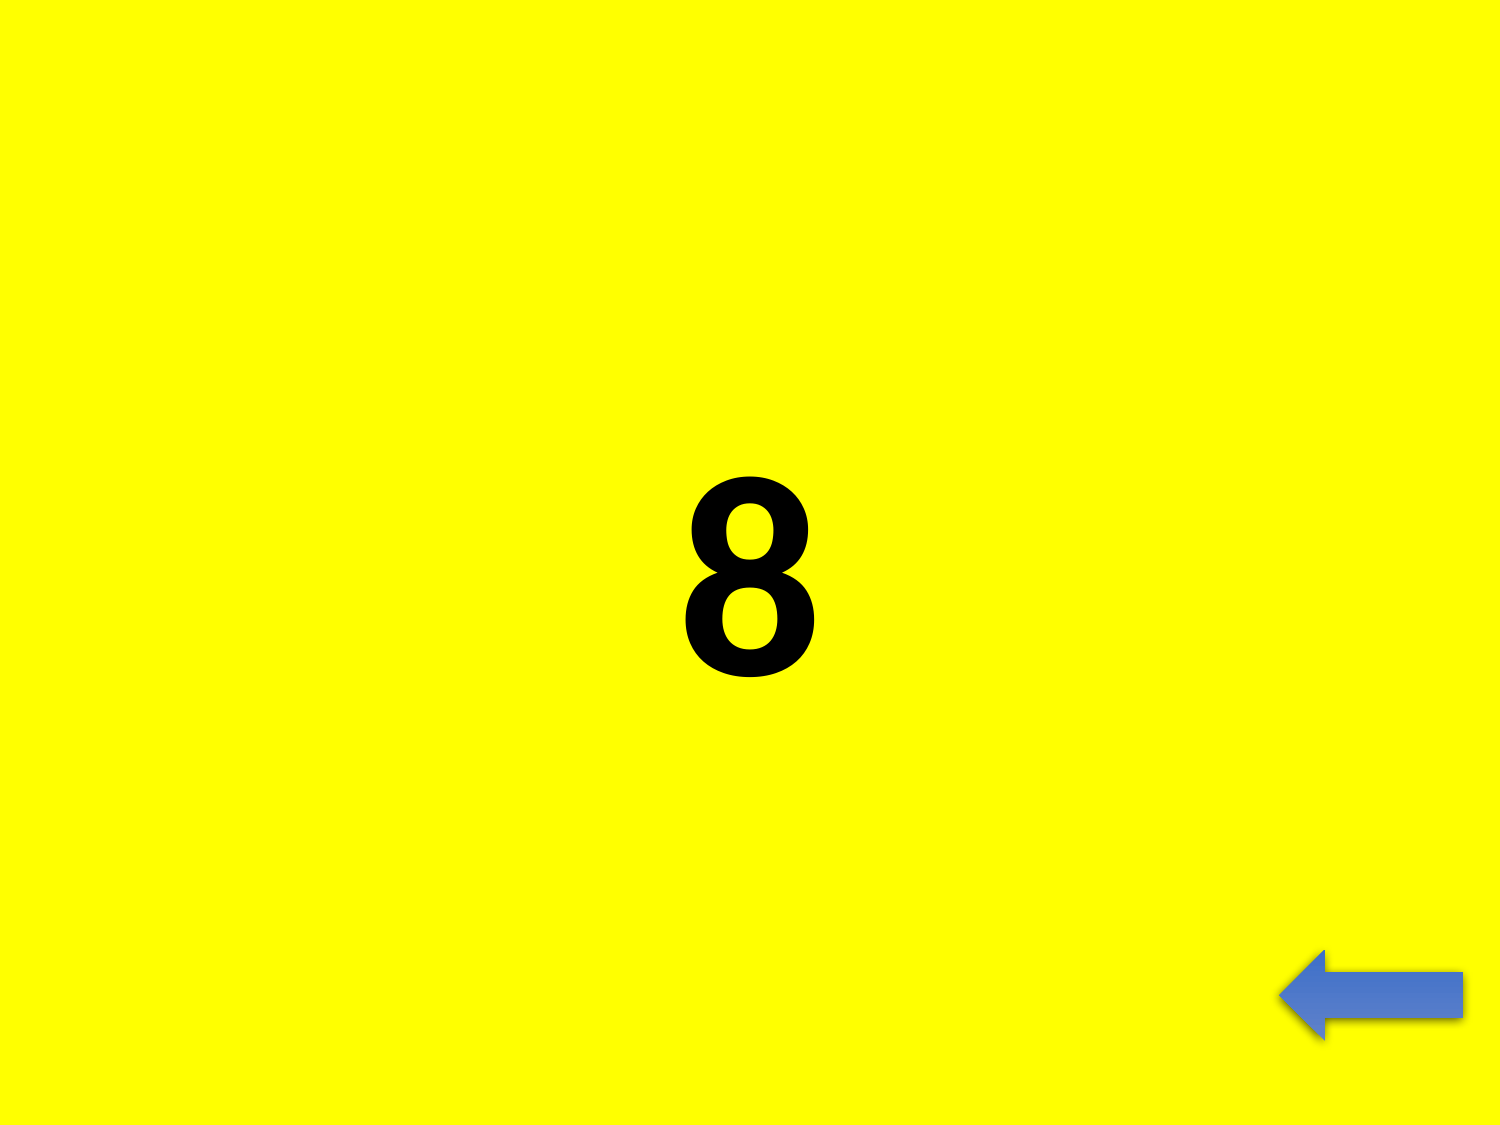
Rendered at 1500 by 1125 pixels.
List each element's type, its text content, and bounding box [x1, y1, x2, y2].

text_box 8 [661, 380, 838, 741]
text_box [1279, 949, 1463, 1041]
